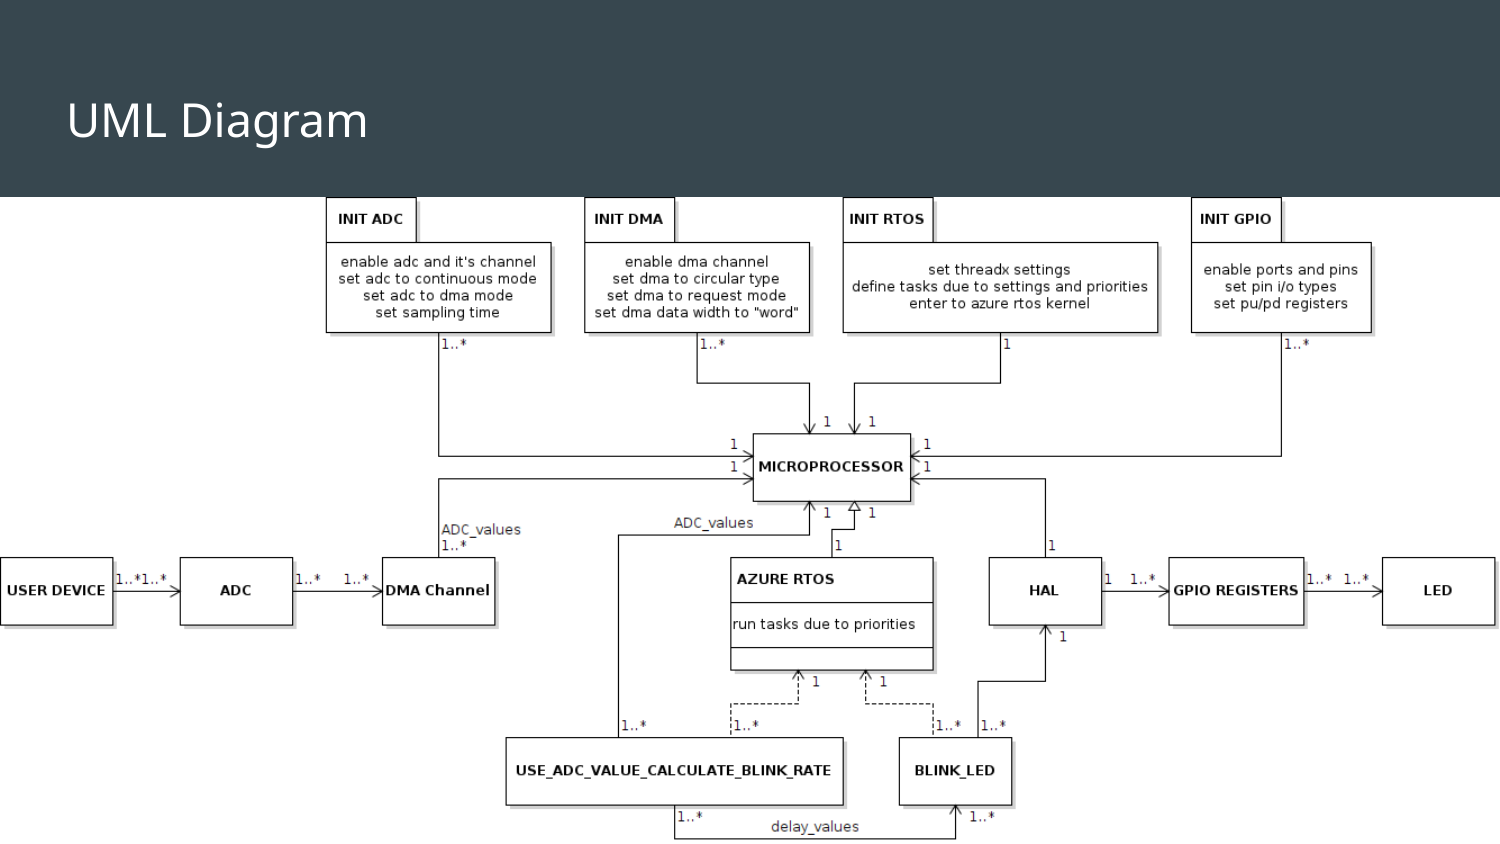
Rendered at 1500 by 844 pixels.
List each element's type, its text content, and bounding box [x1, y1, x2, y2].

title UML Diagram [51, 72, 1449, 167]
picture [0, 197, 1500, 844]
